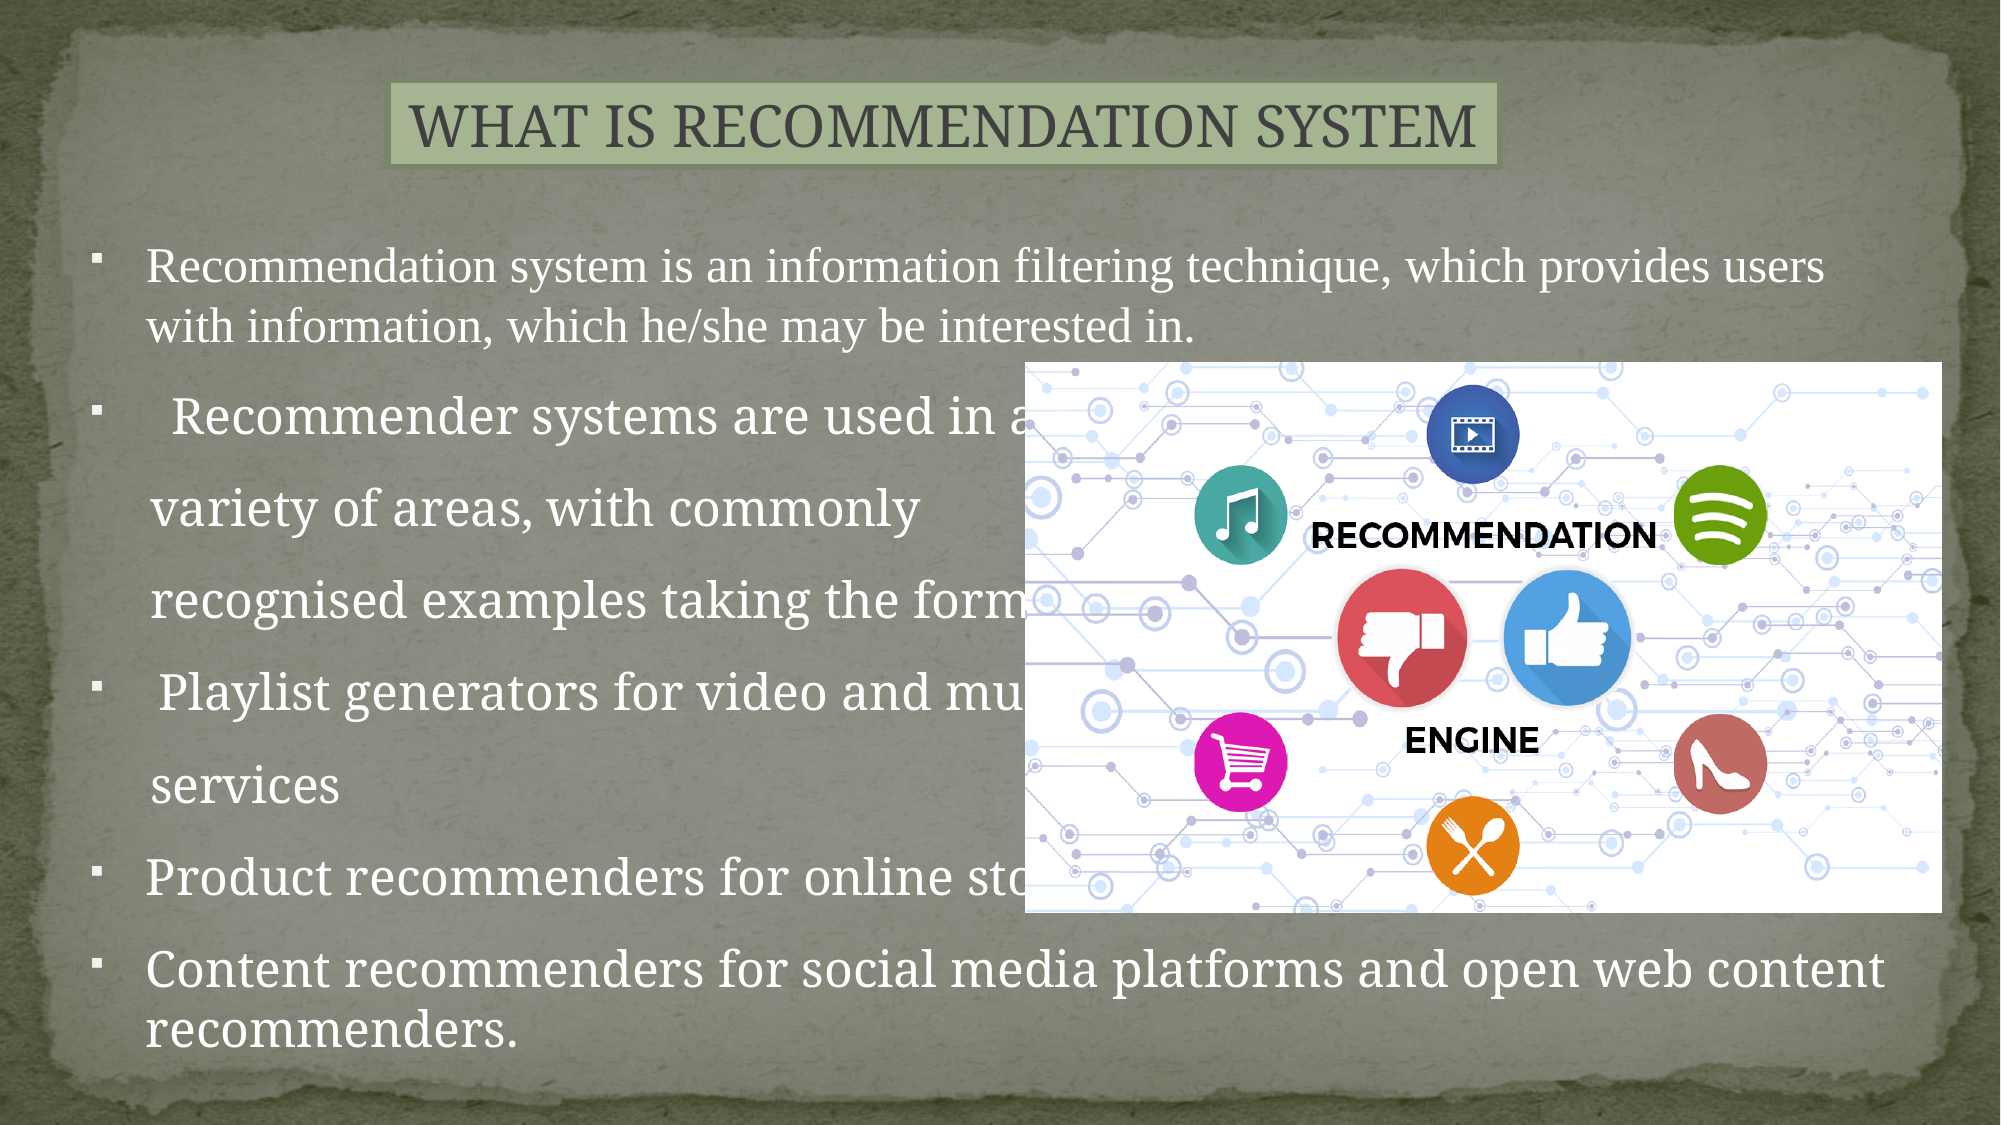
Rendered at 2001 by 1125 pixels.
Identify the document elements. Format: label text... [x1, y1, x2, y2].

text_box Recommendation system is an information filtering technique, which provides users with information, which he/she may be interested in. Recommender systems are used in a variety of areas, with commonly recognised examples taking the form of : Playlist generators for video and music services Product recommenders for online stores Content recommenders for social media platforms and open web content recommenders. [87, 199, 1913, 1058]
text_box WHAT IS RECOMMENDATION SYSTEM [384, 77, 1503, 170]
picture [1025, 362, 1942, 913]
